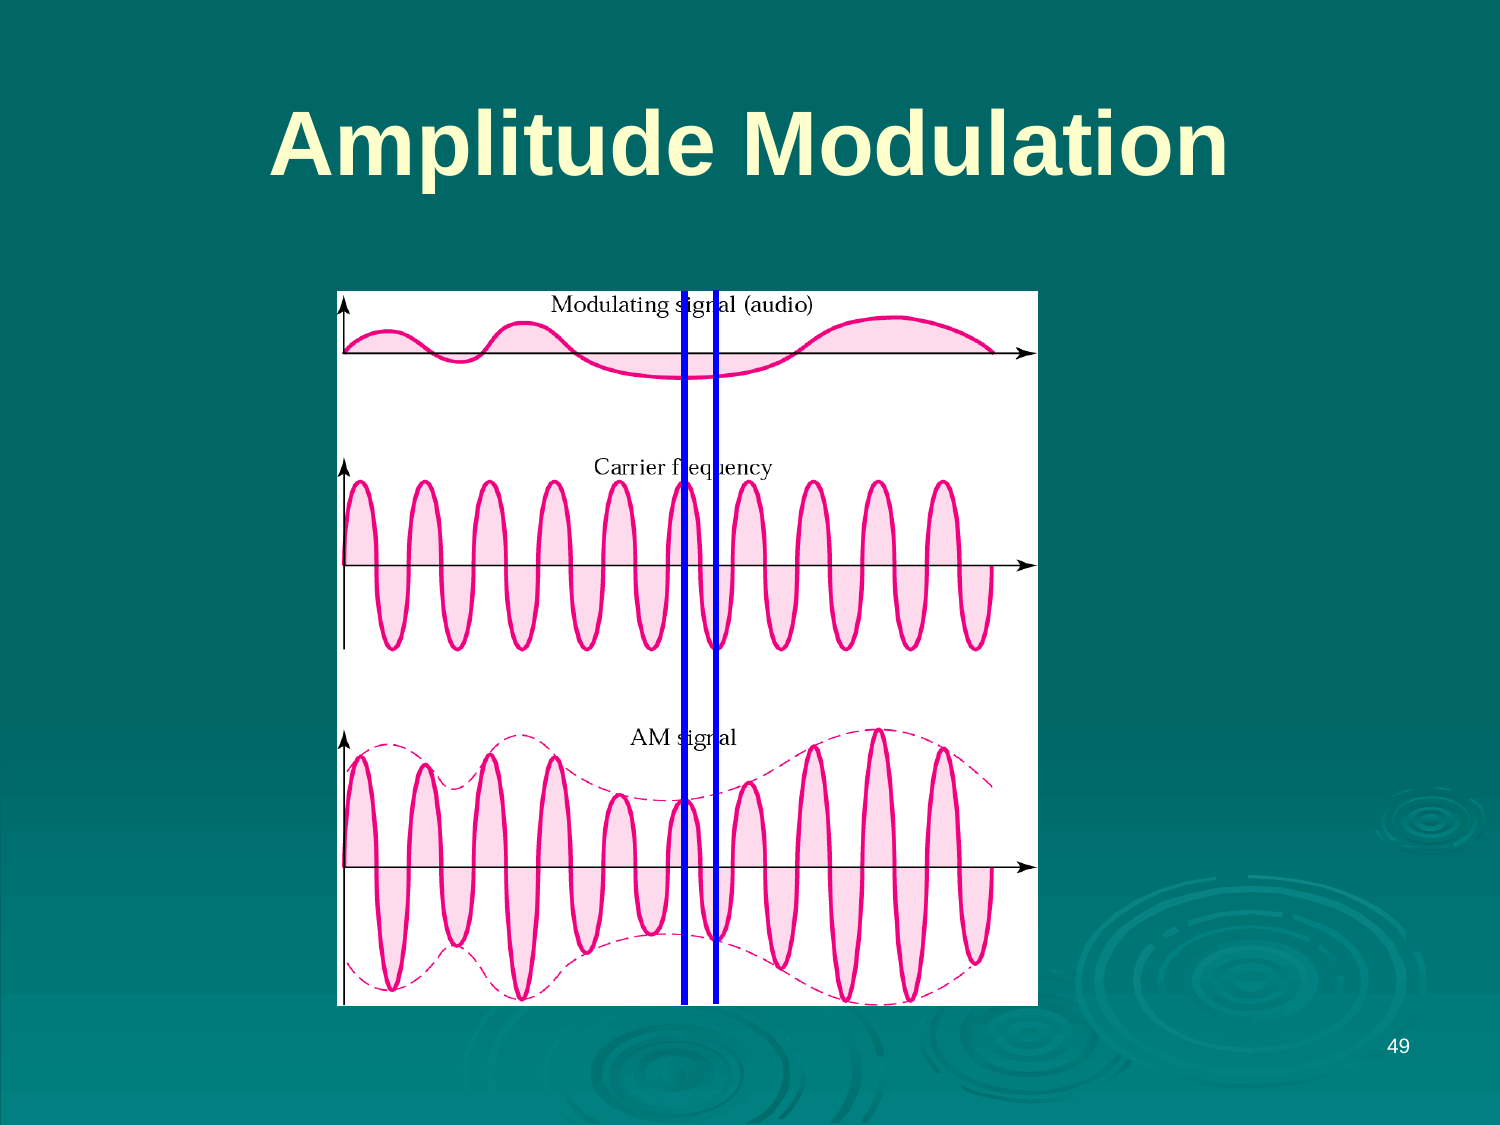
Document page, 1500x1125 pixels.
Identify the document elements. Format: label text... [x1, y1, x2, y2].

title Amplitude Modulation [74, 45, 1426, 233]
picture [337, 291, 1038, 1006]
slide_number 49 [1074, 1024, 1426, 1101]
